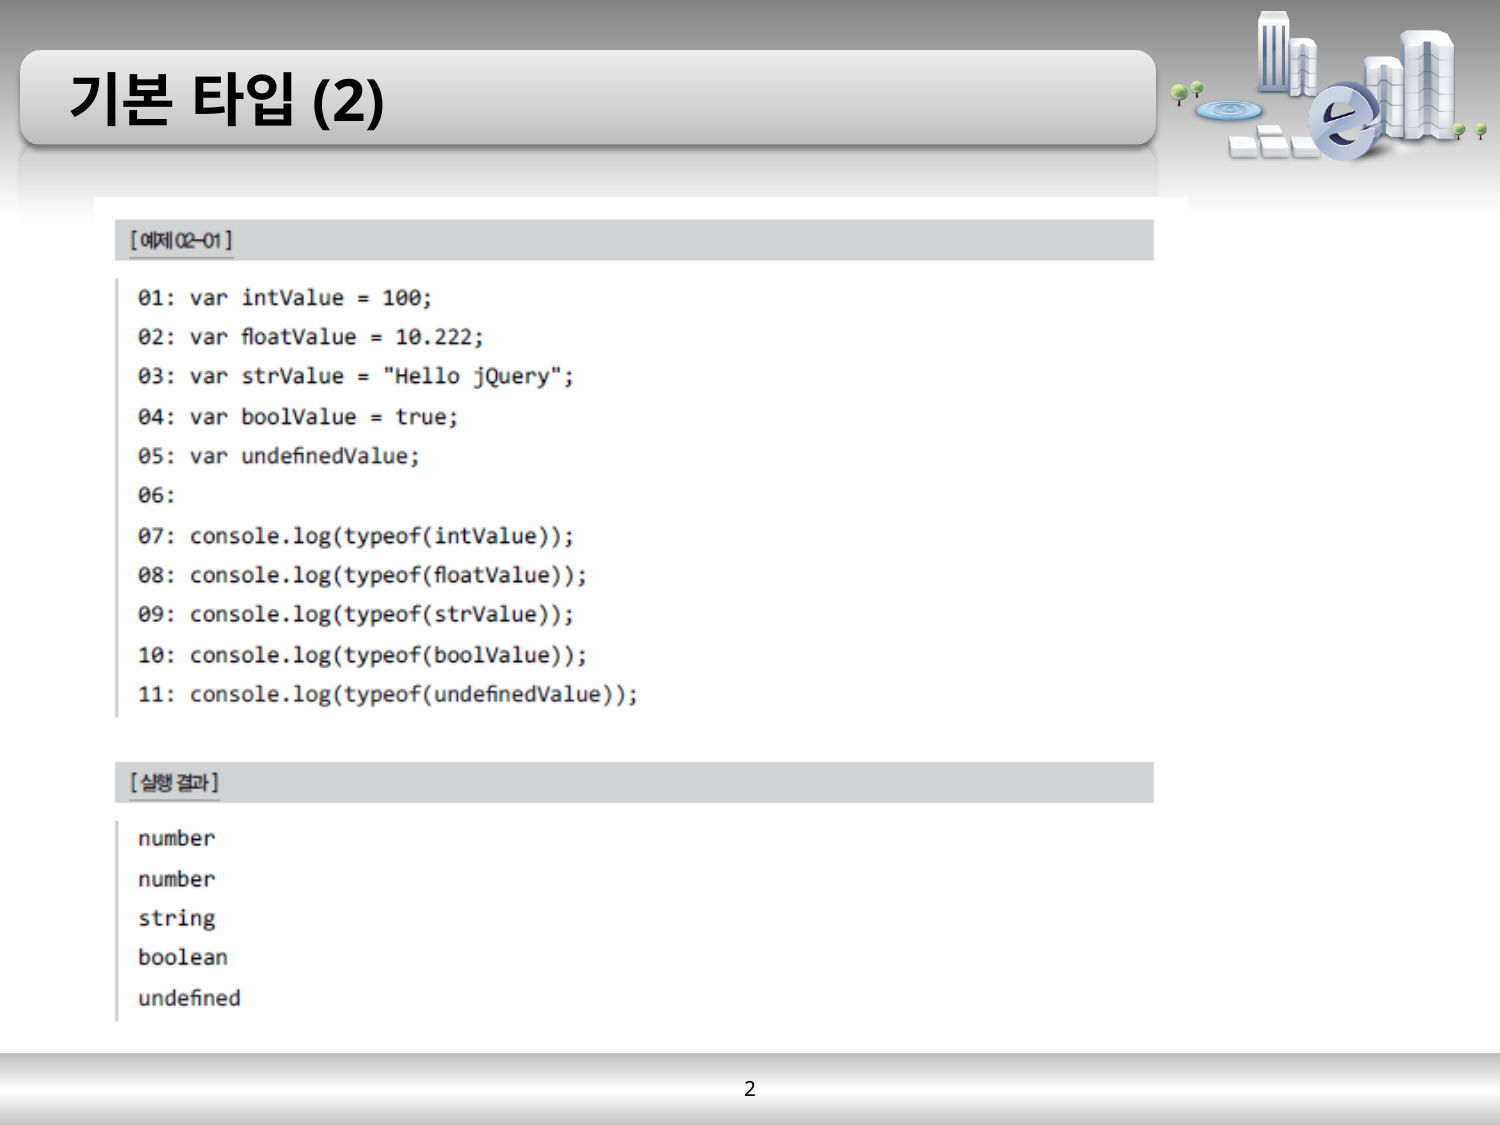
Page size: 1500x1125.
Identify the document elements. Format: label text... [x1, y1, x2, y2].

picture [9, 46, 1188, 1038]
title 기본 타입(2) [52, 55, 1404, 156]
picture [1170, 11, 1487, 177]
